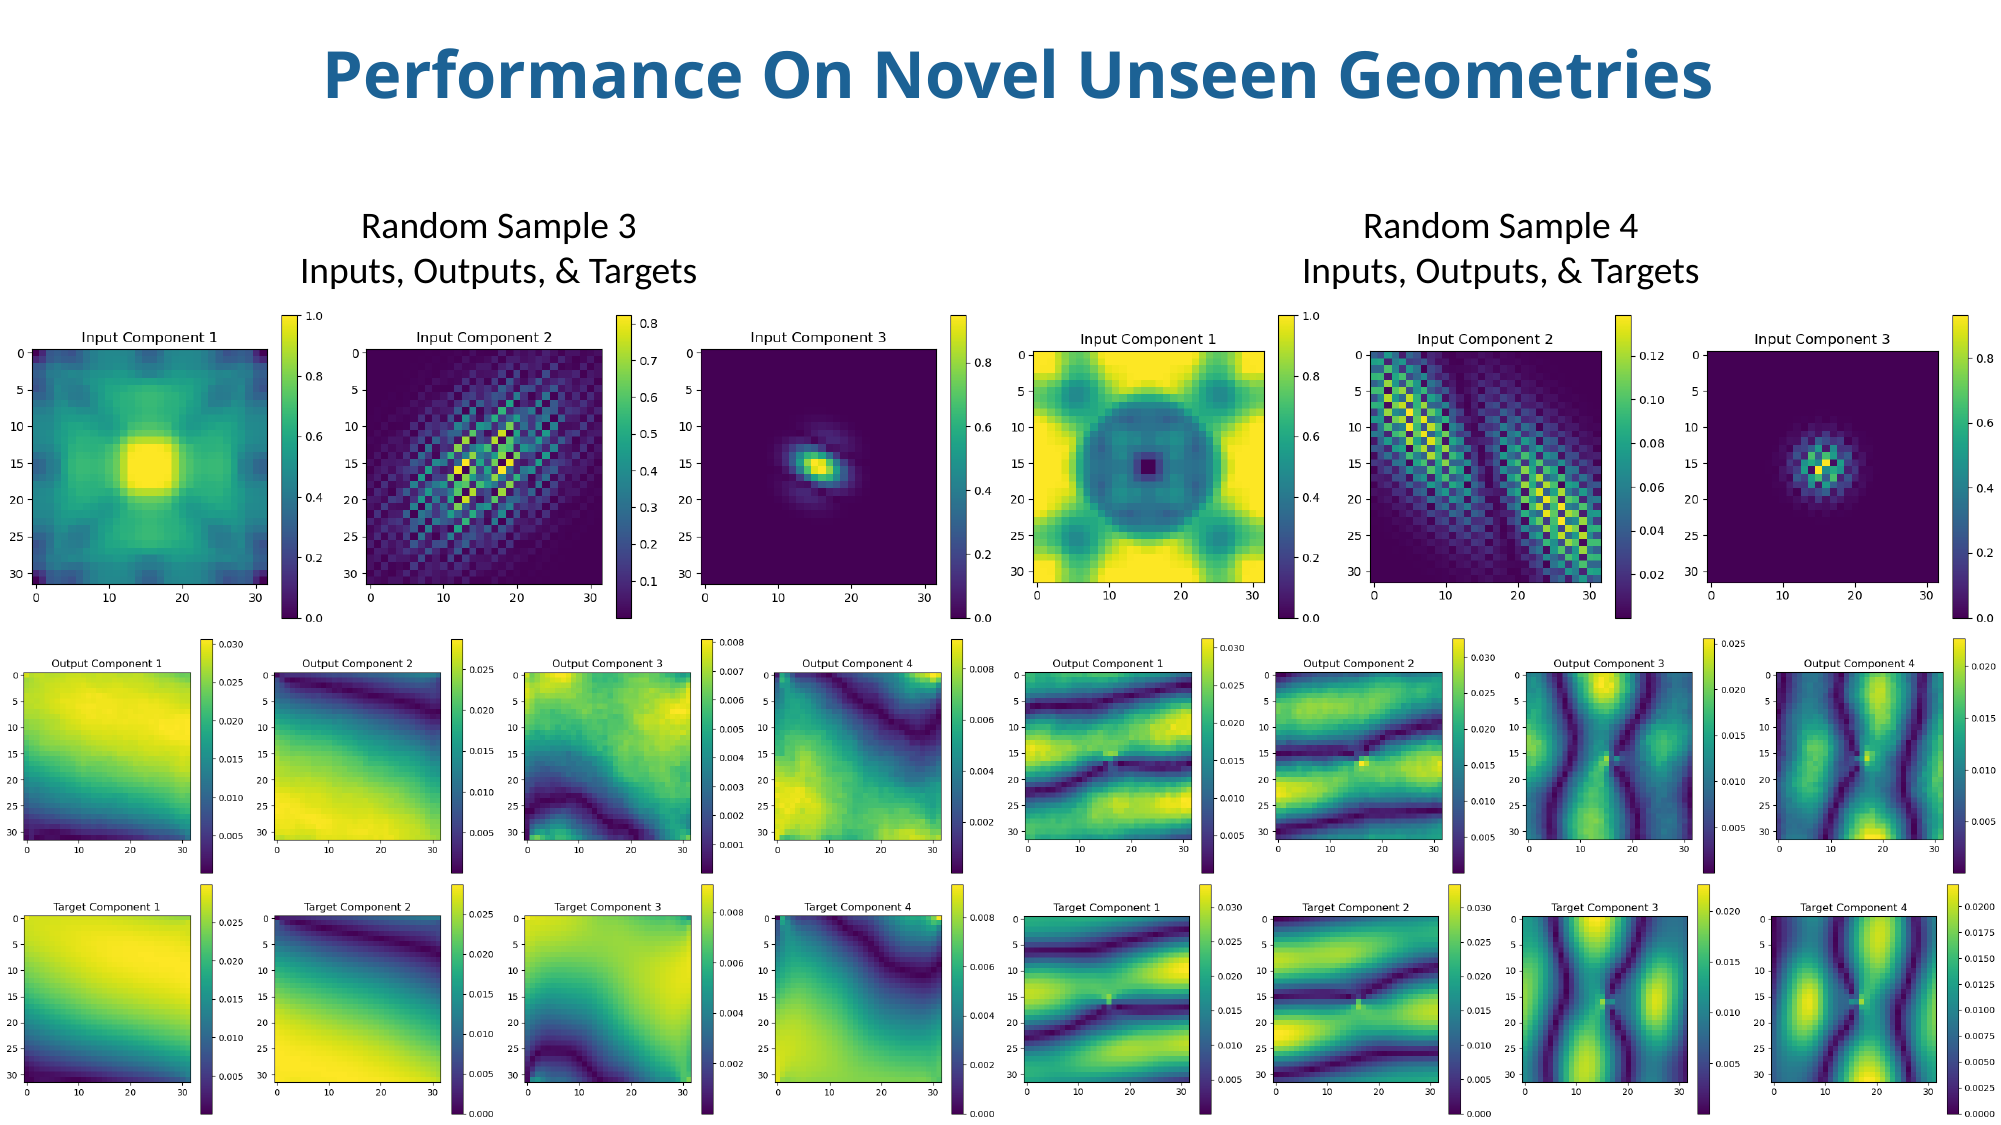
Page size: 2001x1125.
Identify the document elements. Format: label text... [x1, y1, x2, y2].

picture [0, 302, 2000, 1125]
text_box Random Sample 3 Inputs, Outputs, & Targets [280, 193, 718, 298]
text_box Random Sample 4 Inputs, Outputs, & Targets [1282, 193, 1720, 299]
text_box Performance On Novel Unseen Geometries [174, 14, 1863, 142]
